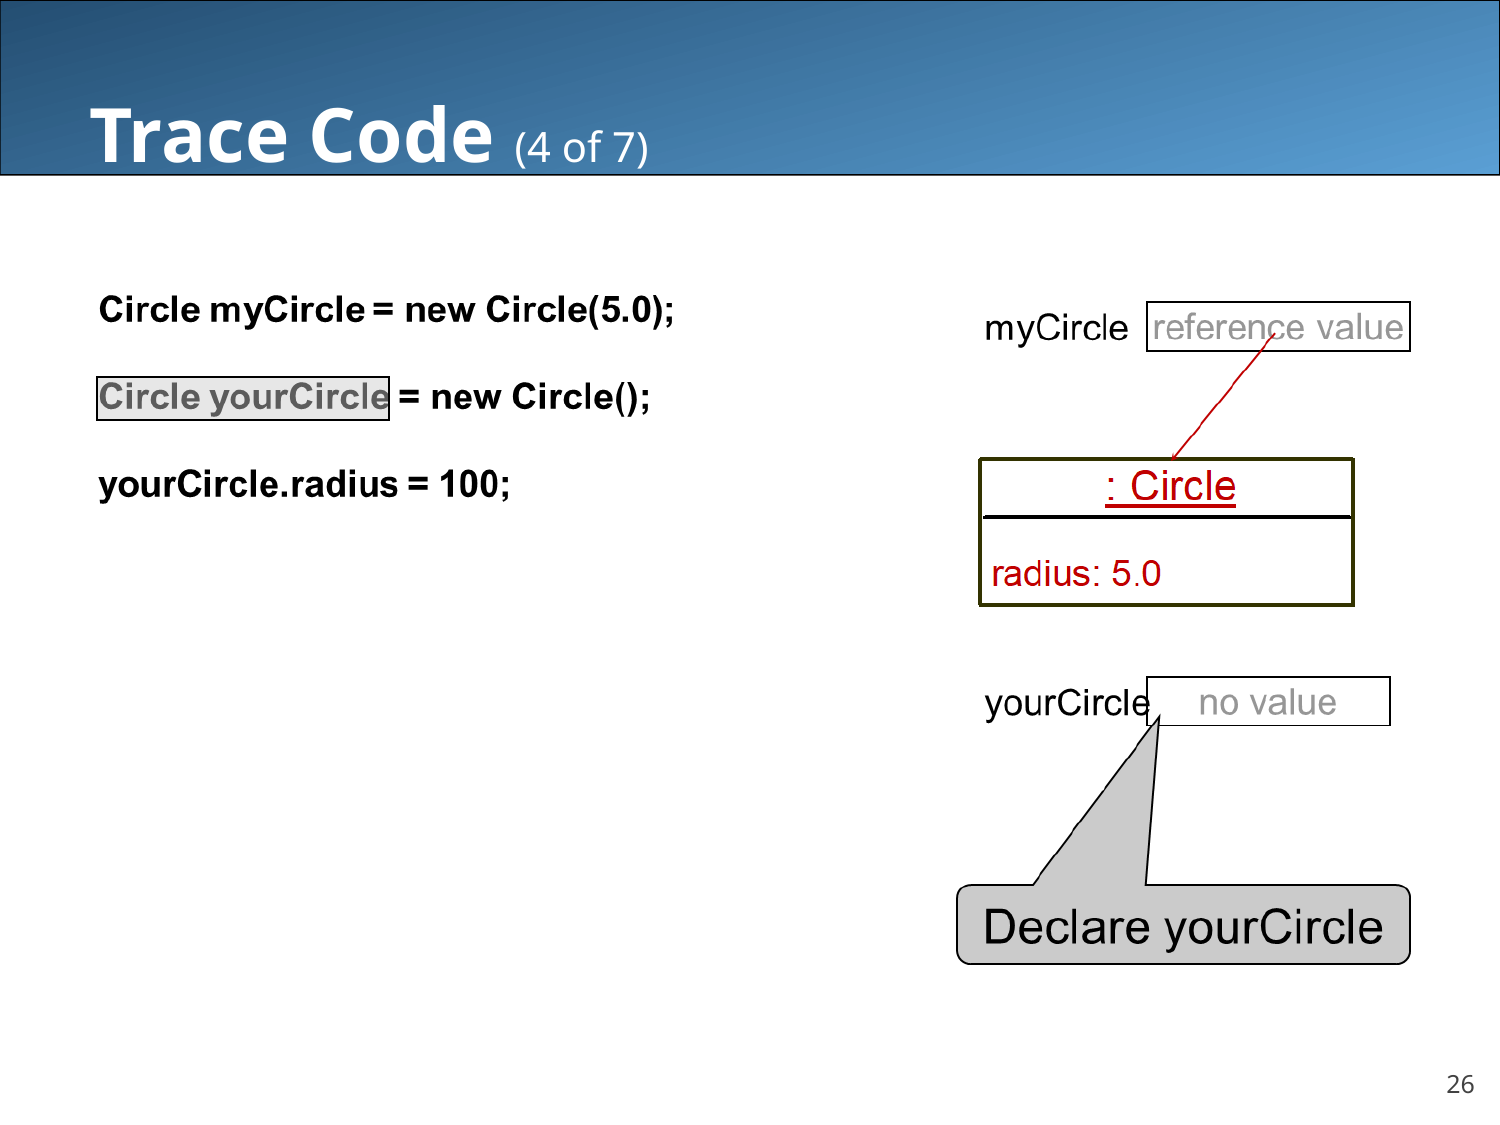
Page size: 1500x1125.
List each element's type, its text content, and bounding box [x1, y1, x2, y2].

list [74, 274, 1426, 984]
title Trace Code (4 of 7) [74, 12, 1425, 193]
